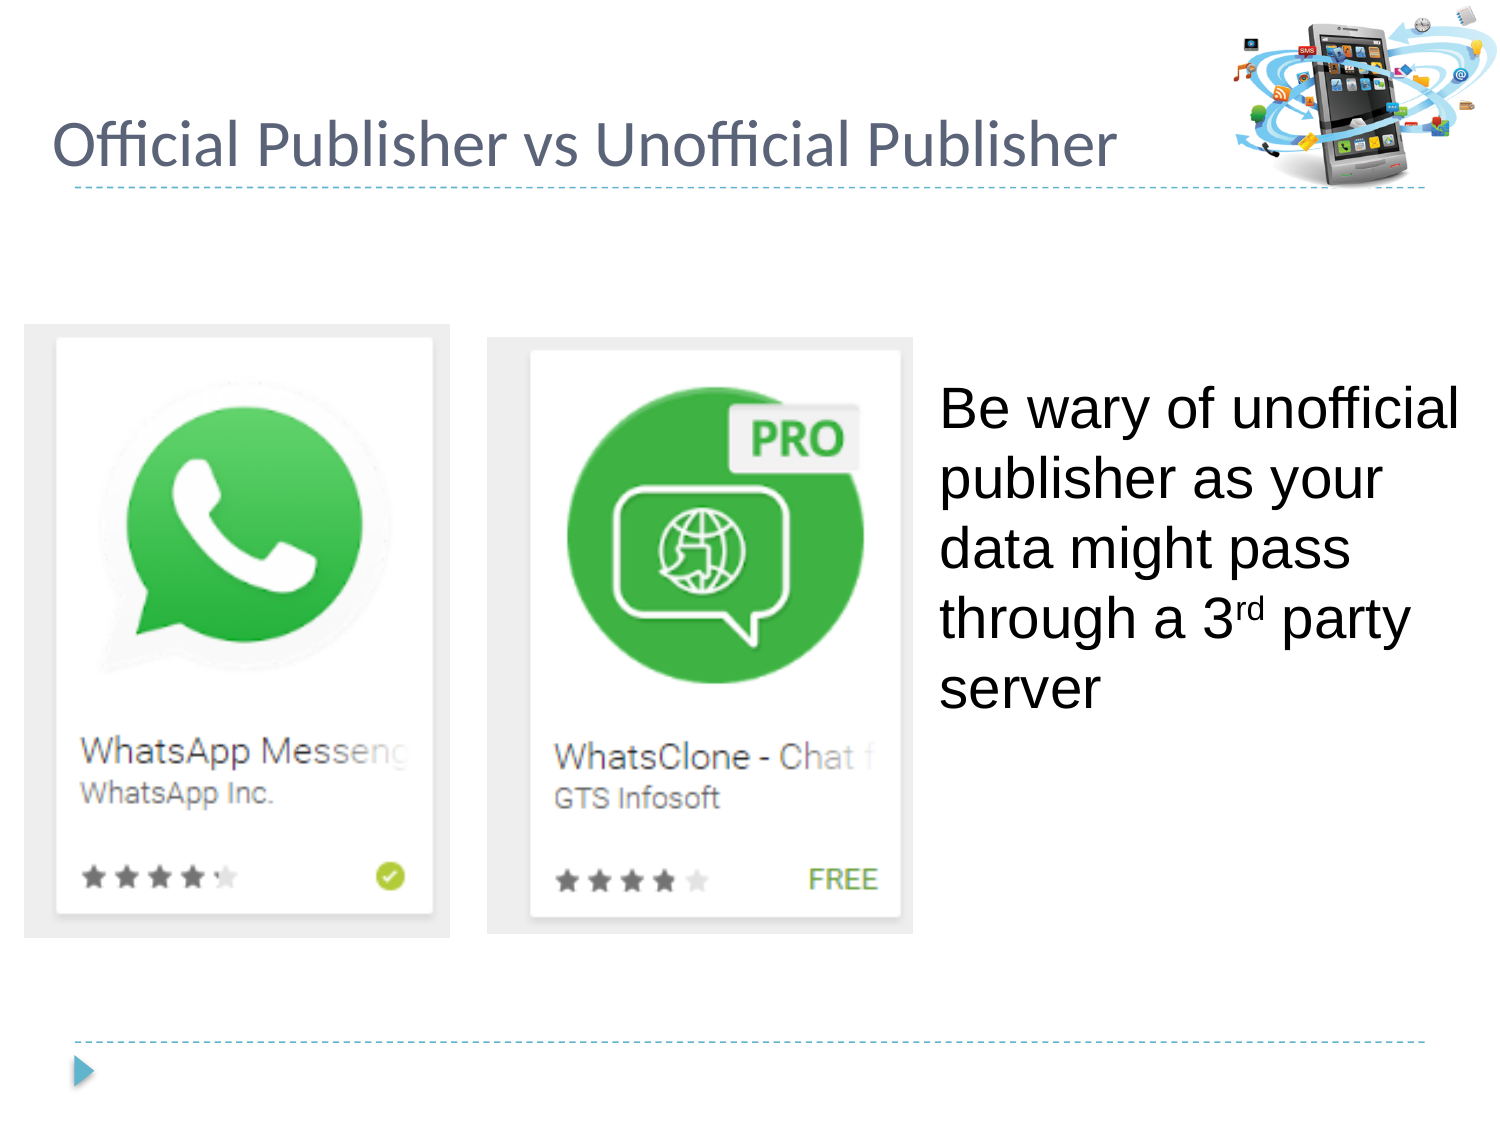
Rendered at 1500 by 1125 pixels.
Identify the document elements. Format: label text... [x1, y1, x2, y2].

picture [24, 324, 451, 938]
text_box Be wary of unofficial publisher as your data might pass through a 3rd party server [924, 362, 1500, 728]
picture [487, 337, 913, 934]
picture [1224, 0, 1500, 194]
title Official Publisher vs Unofficial Publisher [37, 24, 1275, 188]
